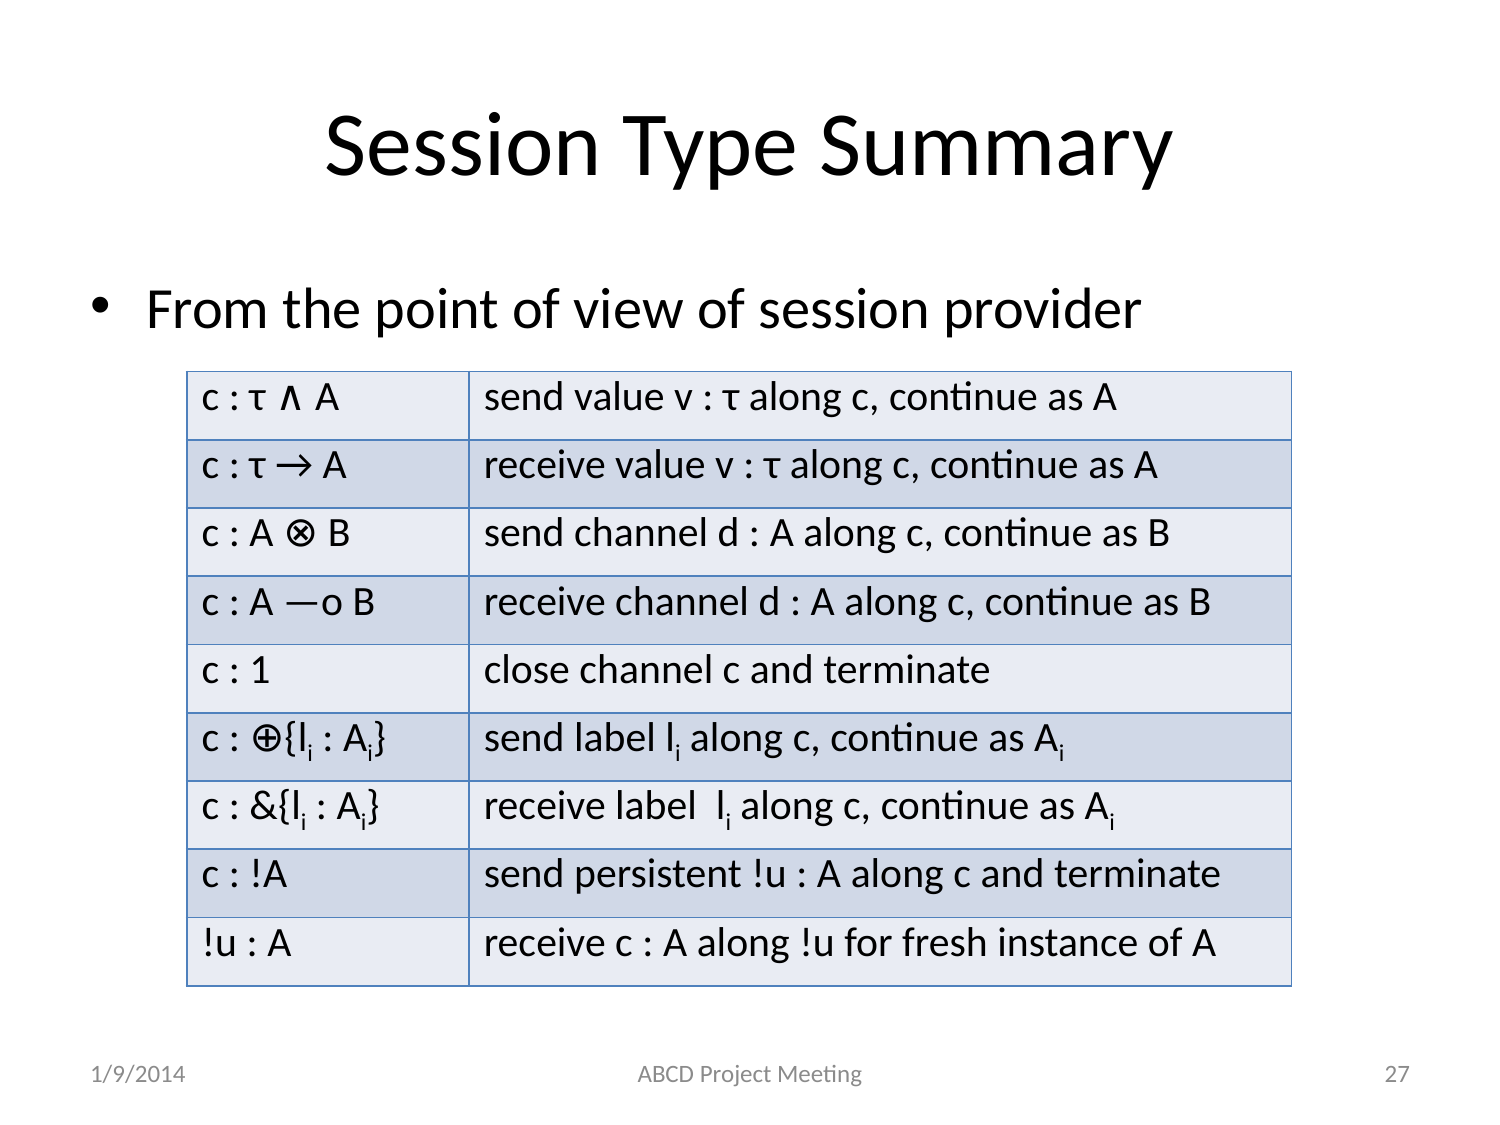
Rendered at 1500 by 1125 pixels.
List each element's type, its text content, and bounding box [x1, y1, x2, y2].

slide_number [75, 1042, 425, 1103]
table_cell c : 1 [188, 645, 468, 712]
table_cell receive value v : τ along c, continue as A [470, 441, 1291, 507]
table_cell c : !A [188, 850, 468, 917]
table_cell send channel d : A along c, continue as B [470, 509, 1291, 575]
list From the point of view of session provider [75, 262, 1425, 1005]
table_cell send persistent !u : A along c and terminate [470, 850, 1291, 917]
table_cell receive c : A along !u for fresh instance of A [470, 918, 1291, 985]
table_cell close channel c and terminate [470, 645, 1291, 712]
table_cell !u : A [188, 918, 468, 985]
title Session Type Summary [75, 45, 1425, 233]
table_cell c : &{li : Ai} [188, 782, 468, 848]
slide_number 27 [1074, 1042, 1425, 1103]
table_cell receive label li along c, continue as Ai [470, 782, 1291, 848]
table_header c : τ ∧ A [188, 372, 468, 439]
table_cell send label li along c, continue as Ai [470, 714, 1291, 780]
table_header send value v : τ along c, continue as A [470, 372, 1291, 439]
table_cell c : A ⊗ B [188, 509, 468, 575]
table_cell c : ⊕{li : Ai} [188, 714, 468, 780]
table_cell c : τ → A [188, 441, 468, 507]
table_cell c : A —o B [188, 577, 468, 644]
footer ABCD Project Meeting [512, 1042, 988, 1103]
table_cell receive channel d : A along c, continue as B [470, 577, 1291, 644]
